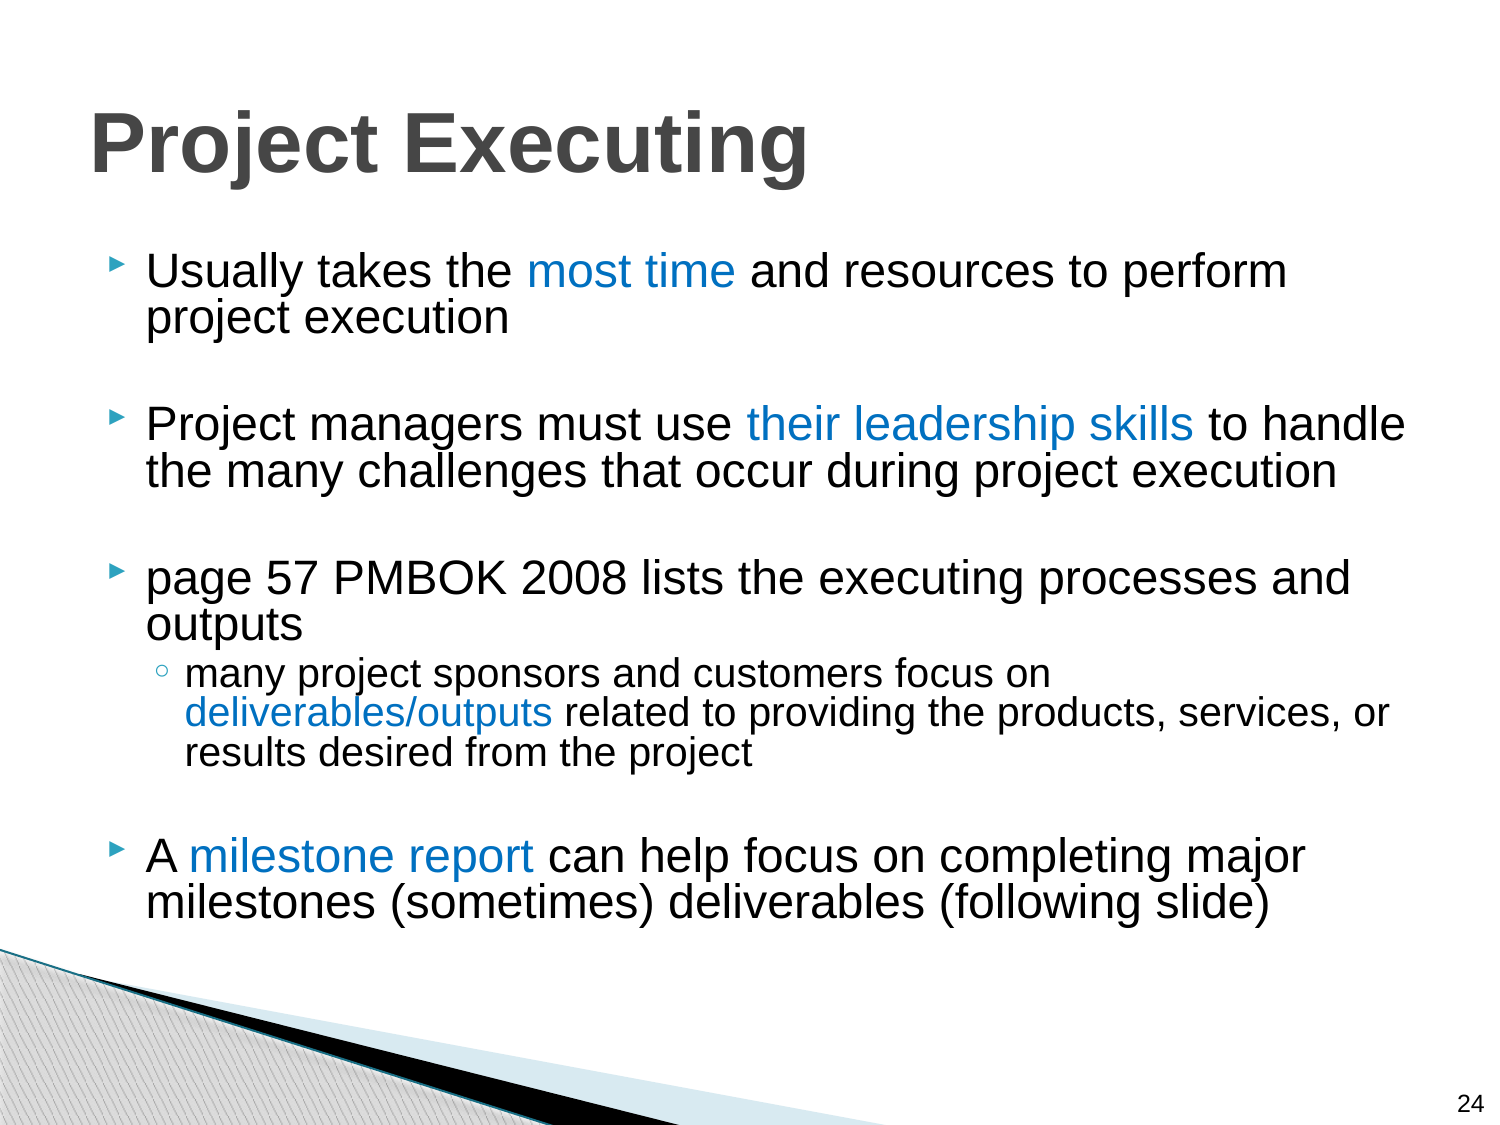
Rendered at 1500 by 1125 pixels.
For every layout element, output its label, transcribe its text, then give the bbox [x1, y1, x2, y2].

list Usually takes the most time and resources to perform project execution Project managers must use their leadership skills to handle the many challenges that occur during project execution page 57 PMBOK 2008 lists the executing processes and outputs many project sponsors and customers focus on deliverables/outputs related to providing the products, services, or results desired from the project A milestone report can help focus on completing major milestones (sometimes) deliverables (following slide) [75, 242, 1425, 986]
slide_number 24 [1408, 1065, 1500, 1125]
title Project Executing [75, 45, 1425, 233]
